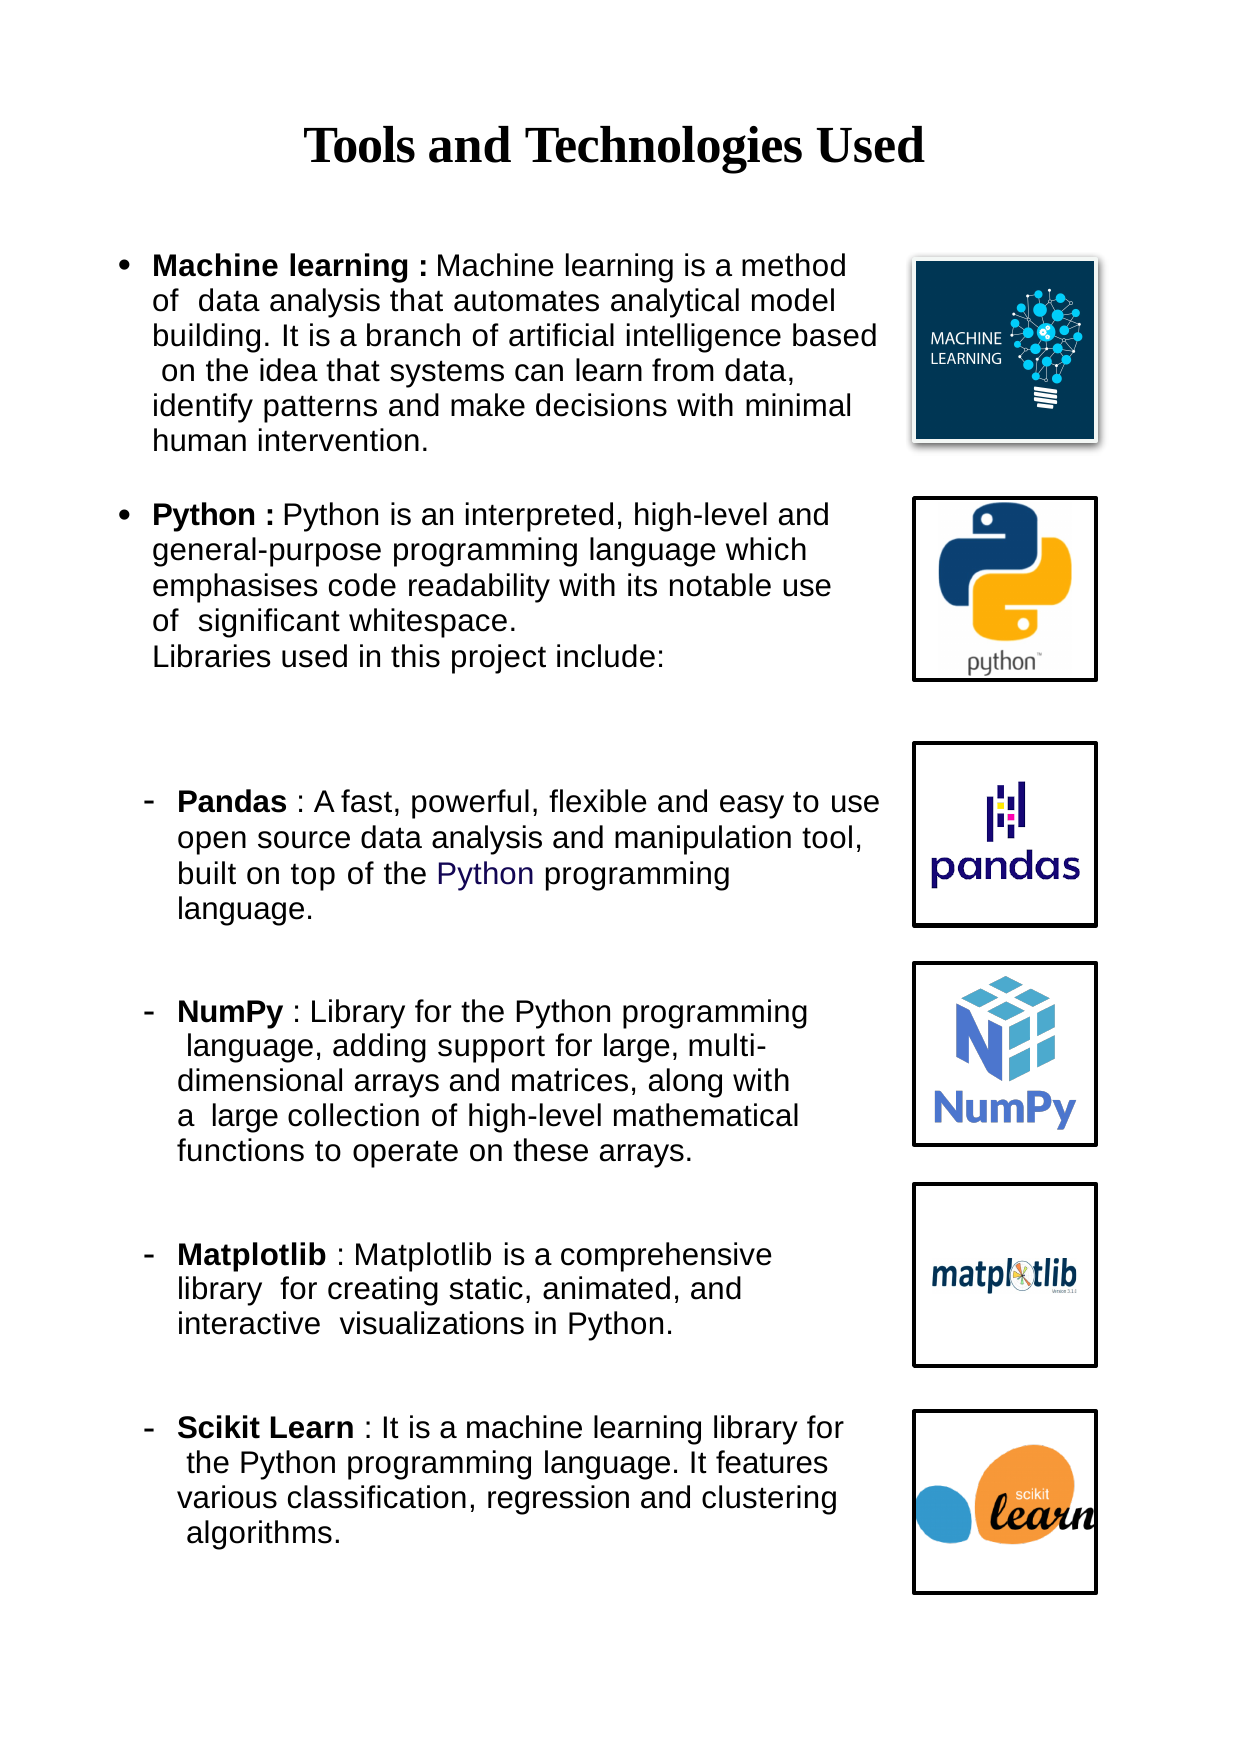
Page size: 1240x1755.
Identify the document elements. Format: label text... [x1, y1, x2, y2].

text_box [911, 960, 1099, 1148]
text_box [911, 1181, 1099, 1369]
text_box Machine learning : Machine learning is a method of data analysis that automates analytical model building. It is a branch of artificial intelligence based on the idea that systems can learn from data, identify patterns and make decisions with minimal human intervention. Python : Python is an interpreted, high-level and general-purpose programming language which emphasises code readability with its notable use of significant whitespace. Libraries used in this project include: [115, 243, 885, 674]
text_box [911, 740, 1099, 928]
text_box Pandas : A fast, powerful, flexible and easy to use open source data analysis and manipulation tool, built on top of the Python programming language. NumPy : Library for the Python programming language, adding support for large, multi- dimensional arrays and matrices, along with a large collection of high-level mathematical functions to operate on these arrays. Matplotlib : Matplotlib is a comprehensive library for creating static, animated, and interactive visualizations in Python. Scikit Learn : It is a machine learning library for the Python programming language. It features various classification, regression and clustering algorithms. [141, 779, 881, 1551]
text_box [905, 252, 1109, 456]
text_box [911, 495, 1099, 683]
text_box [911, 1409, 1099, 1596]
title Tools and Technologies Used [301, 108, 939, 404]
